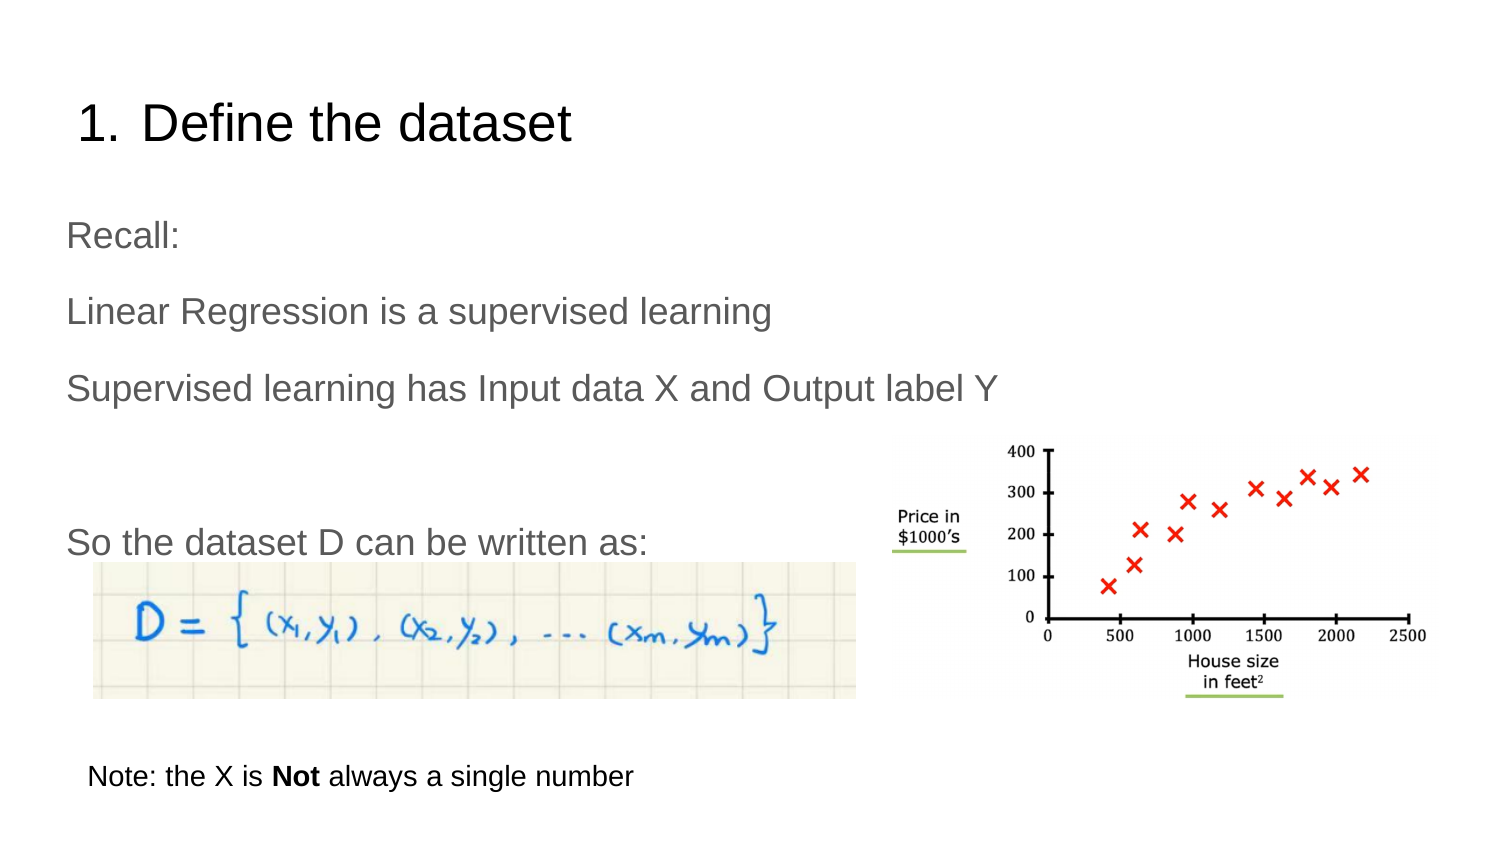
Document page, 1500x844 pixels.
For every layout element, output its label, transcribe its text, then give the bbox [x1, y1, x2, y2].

picture [892, 435, 1439, 699]
title Define the dataset [51, 72, 1449, 167]
list Recall: Linear Regression is a supervised learning Supervised learning has Input data X and Output label Y So the dataset D can be written as: [51, 189, 1309, 750]
picture [92, 562, 856, 699]
text_box Note: the X is Not always a single number [72, 742, 1299, 812]
